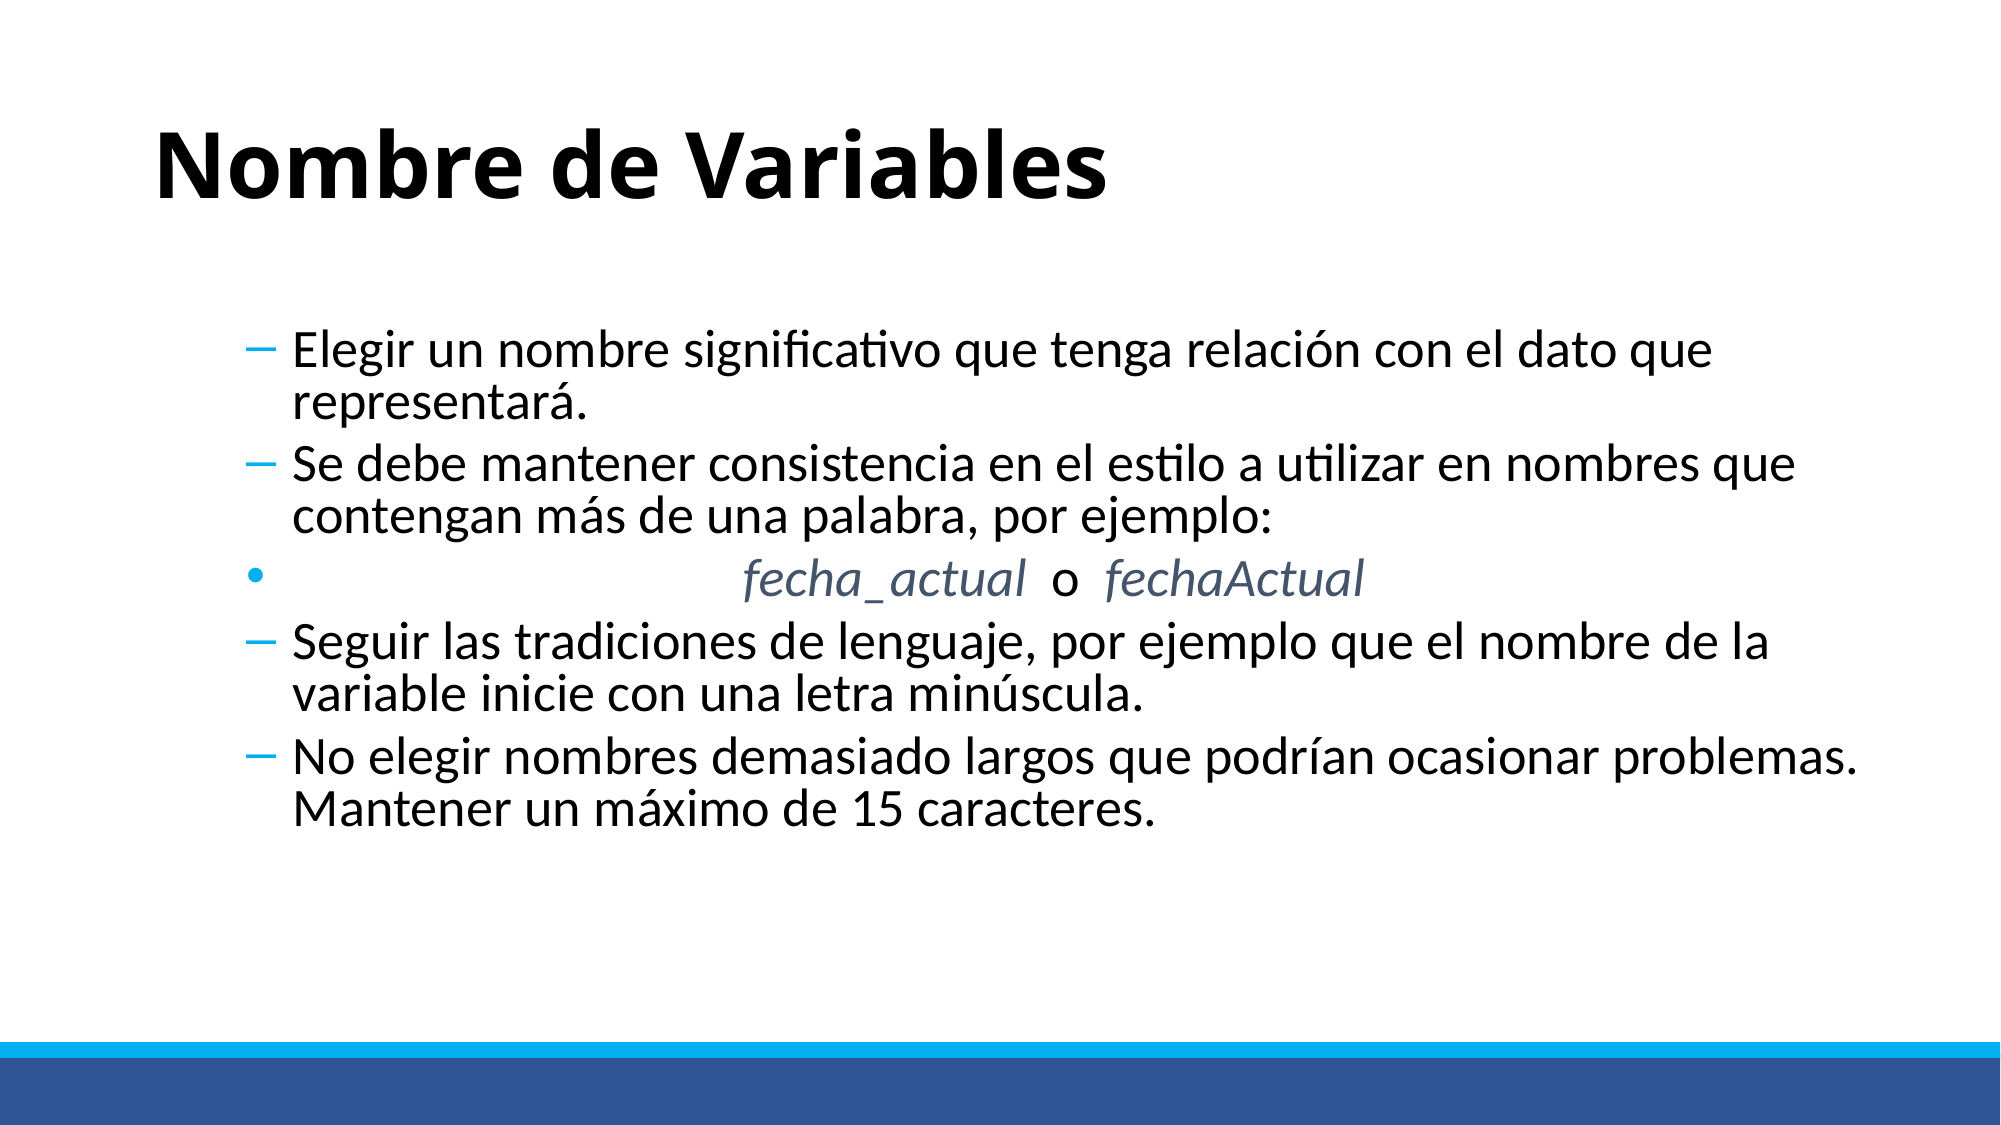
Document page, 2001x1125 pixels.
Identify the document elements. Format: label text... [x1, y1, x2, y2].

title Nombre de Variables [137, 59, 1863, 278]
list Elegir un nombre significativo que tenga relación con el dato que representará. Se debe mantener consistencia en el estilo a utilizar en nombres que contengan más de una palabra, por ejemplo: fecha_actual o fechaActual Seguir las tradiciones de lenguaje, por ejemplo que el nombre de la variable inicie con una letra minúscula. No elegir nombres demasiado largos que podrían ocasionar problemas. Mantener un máximo de 15 caracteres. [155, 318, 1881, 1032]
